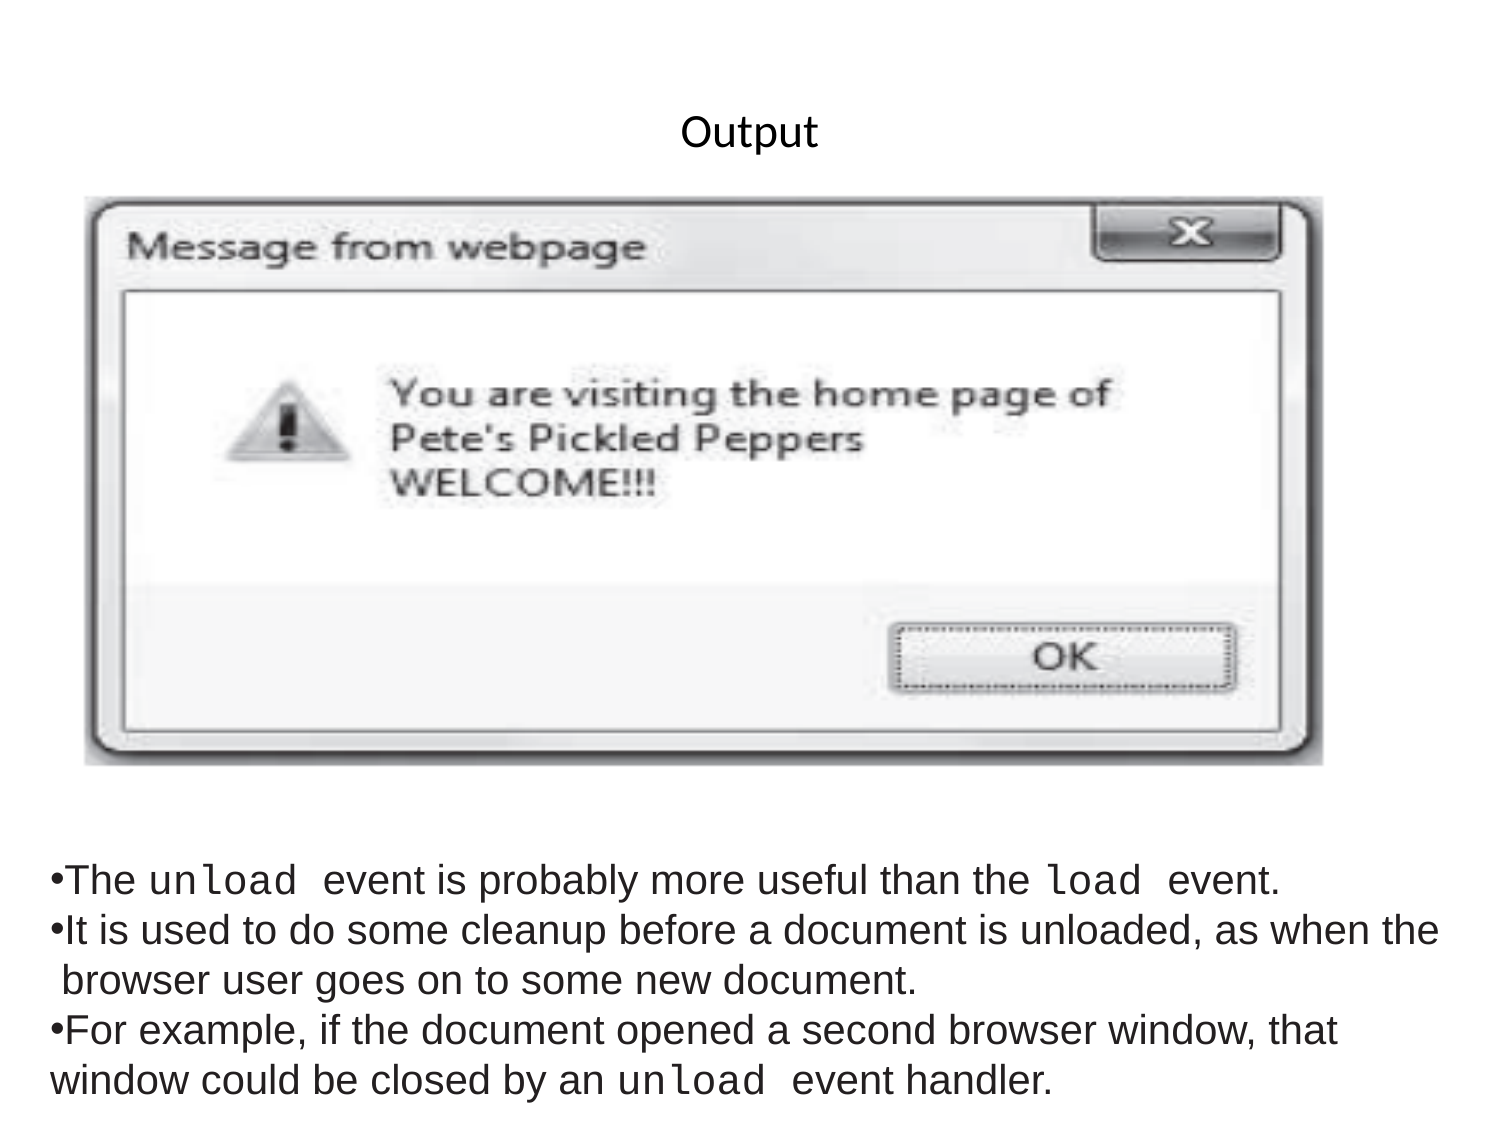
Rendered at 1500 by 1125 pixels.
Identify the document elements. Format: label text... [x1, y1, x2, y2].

picture [0, 187, 1466, 774]
title Output [75, 35, 1425, 185]
text_box The unload event is probably more useful than the load event. It is used to do some cleanup before a document is unloaded, as when the browser user goes on to some new document. For example, if the document opened a second browser window, that window could be closed by an unload event handler. [0, 845, 1456, 1125]
